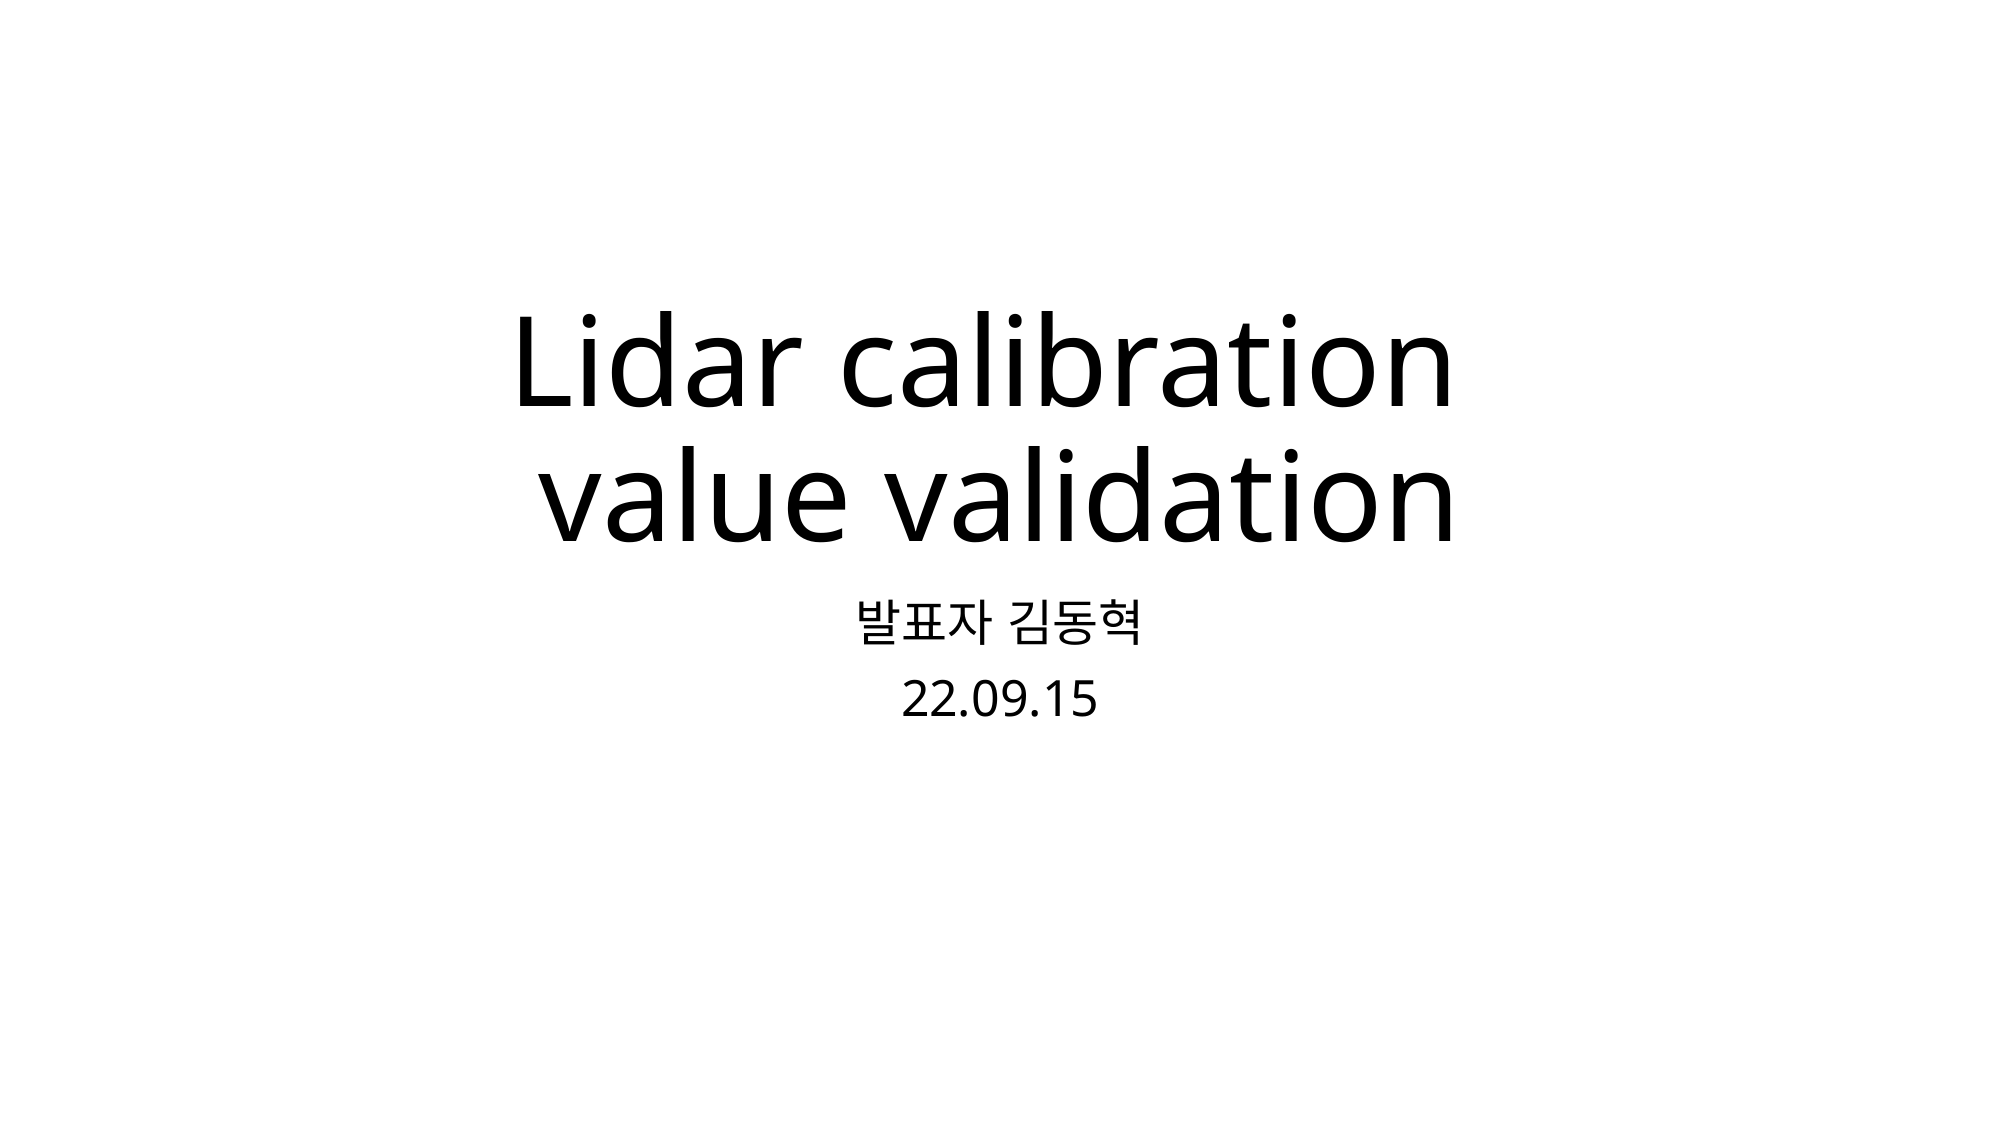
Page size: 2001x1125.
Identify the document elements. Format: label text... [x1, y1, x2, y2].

title Lidar calibration value validation [249, 184, 1750, 576]
subtitle 발표자 김동혁 22.09.15 [249, 590, 1750, 863]
